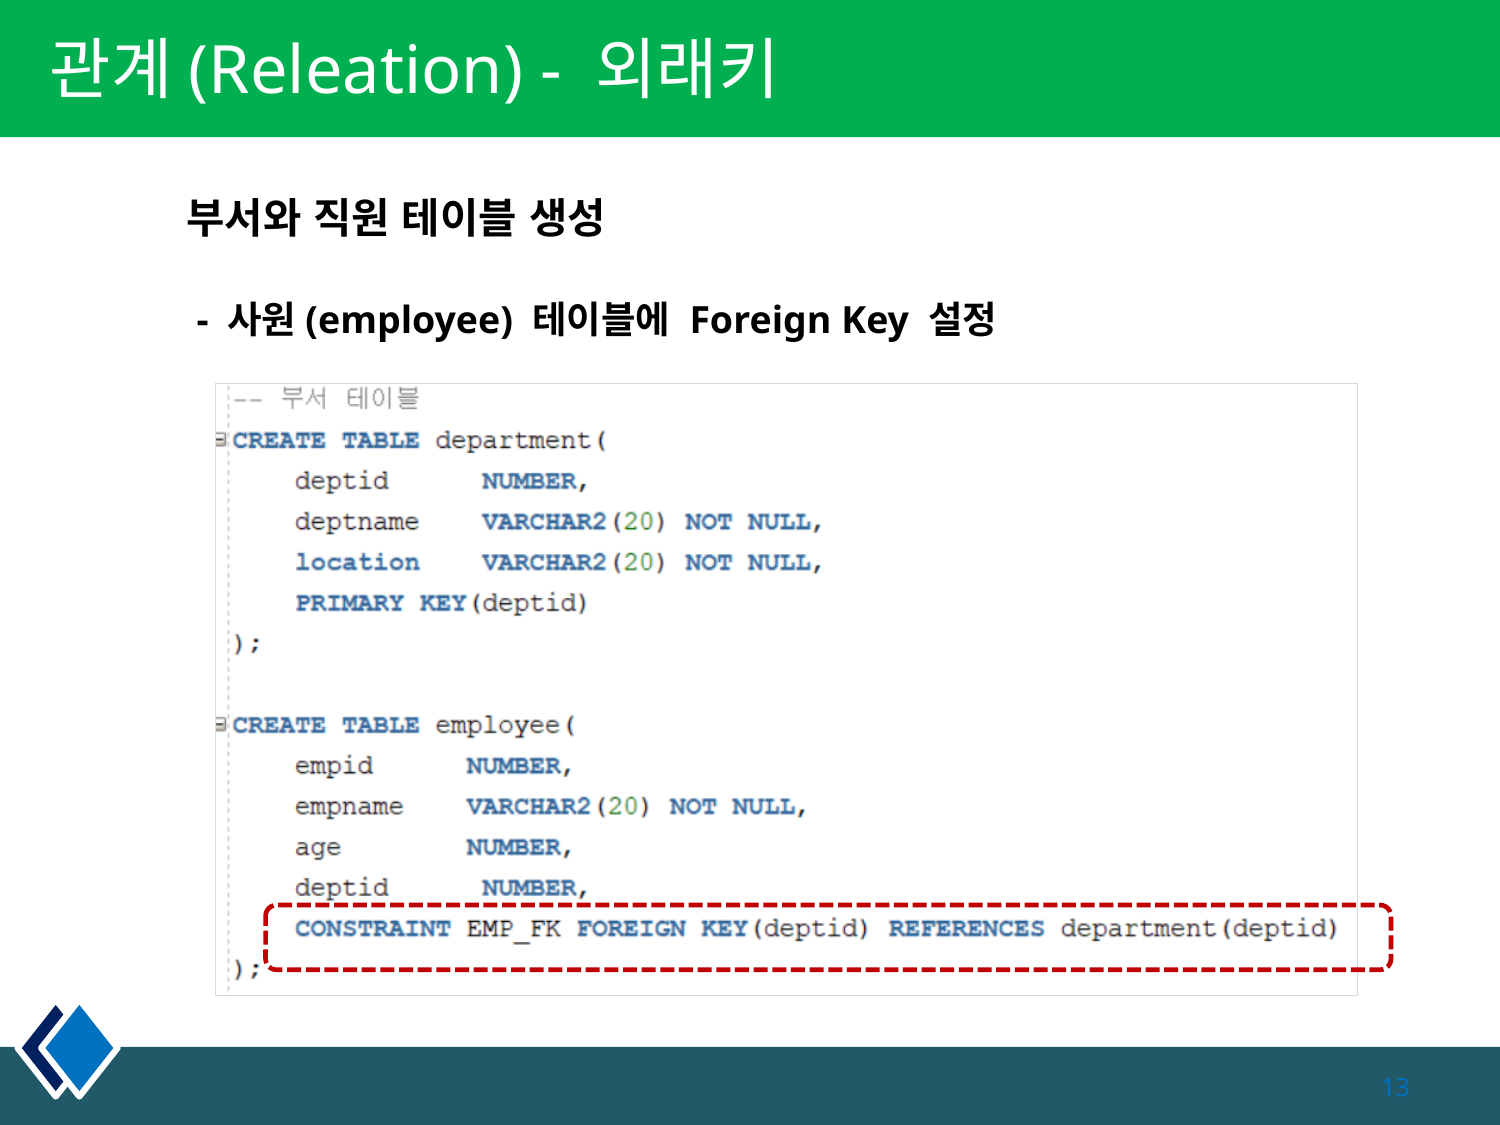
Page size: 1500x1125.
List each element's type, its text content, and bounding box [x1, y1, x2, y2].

text_box 부서와 직원 테이블 생성 - 사원(employee) 테이블에 Foreign Key 설정 [171, 184, 1132, 350]
text_box [1363, 902, 1394, 972]
title 관계(Releation) - 외래키 [0, 0, 939, 138]
slide_number 13 [1340, 1058, 1425, 1119]
picture [214, 382, 1359, 996]
